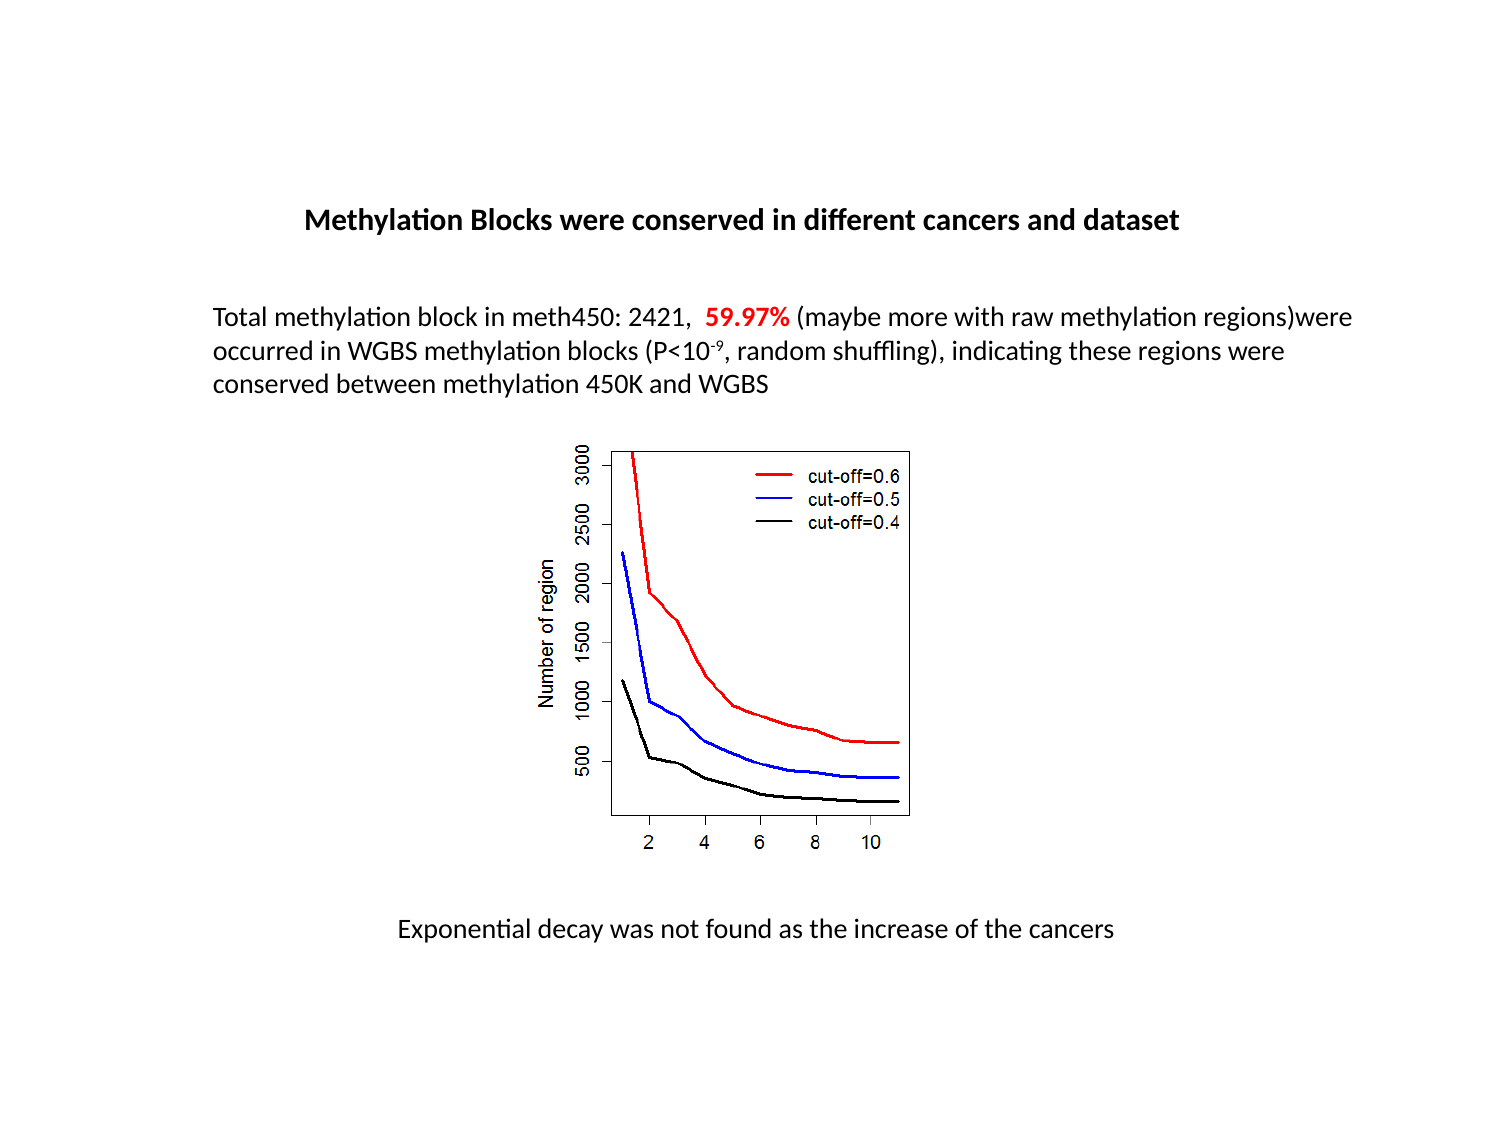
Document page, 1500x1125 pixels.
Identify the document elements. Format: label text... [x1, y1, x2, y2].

text_box Methylation Blocks were conserved in different cancers and dataset [257, 191, 1227, 244]
picture [535, 376, 948, 864]
text_box Exponential decay was not found as the increase of the cancers [382, 903, 1137, 952]
text_box Total methylation block in meth450: 2421, 59.97% (maybe more with raw methylation regions)were occurred in WGBS methylation blocks (P<10-9, random shuffling), indicating these regions were conserved between methylation 450K and WGBS [198, 290, 1375, 407]
